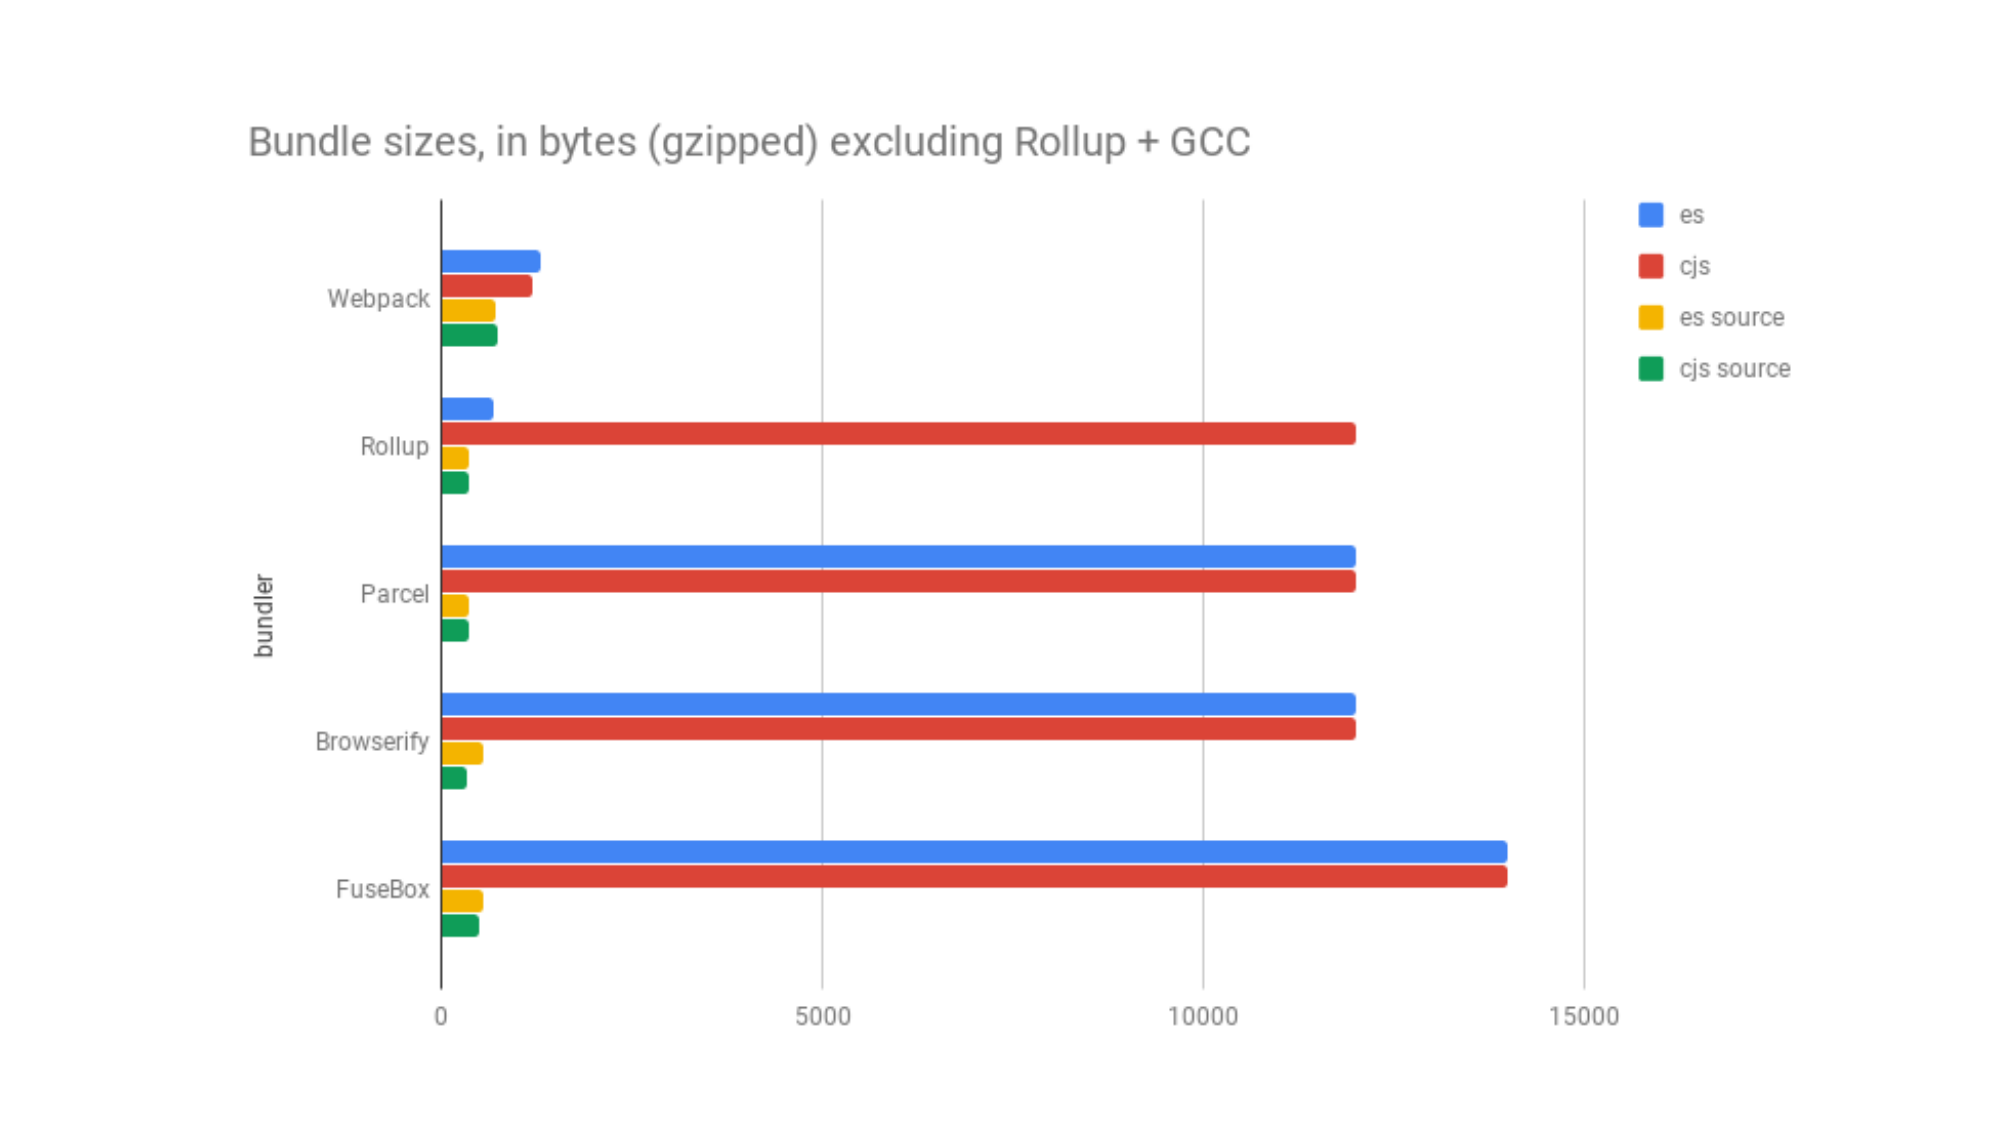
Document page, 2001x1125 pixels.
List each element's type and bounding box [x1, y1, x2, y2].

picture [197, 66, 1842, 1083]
